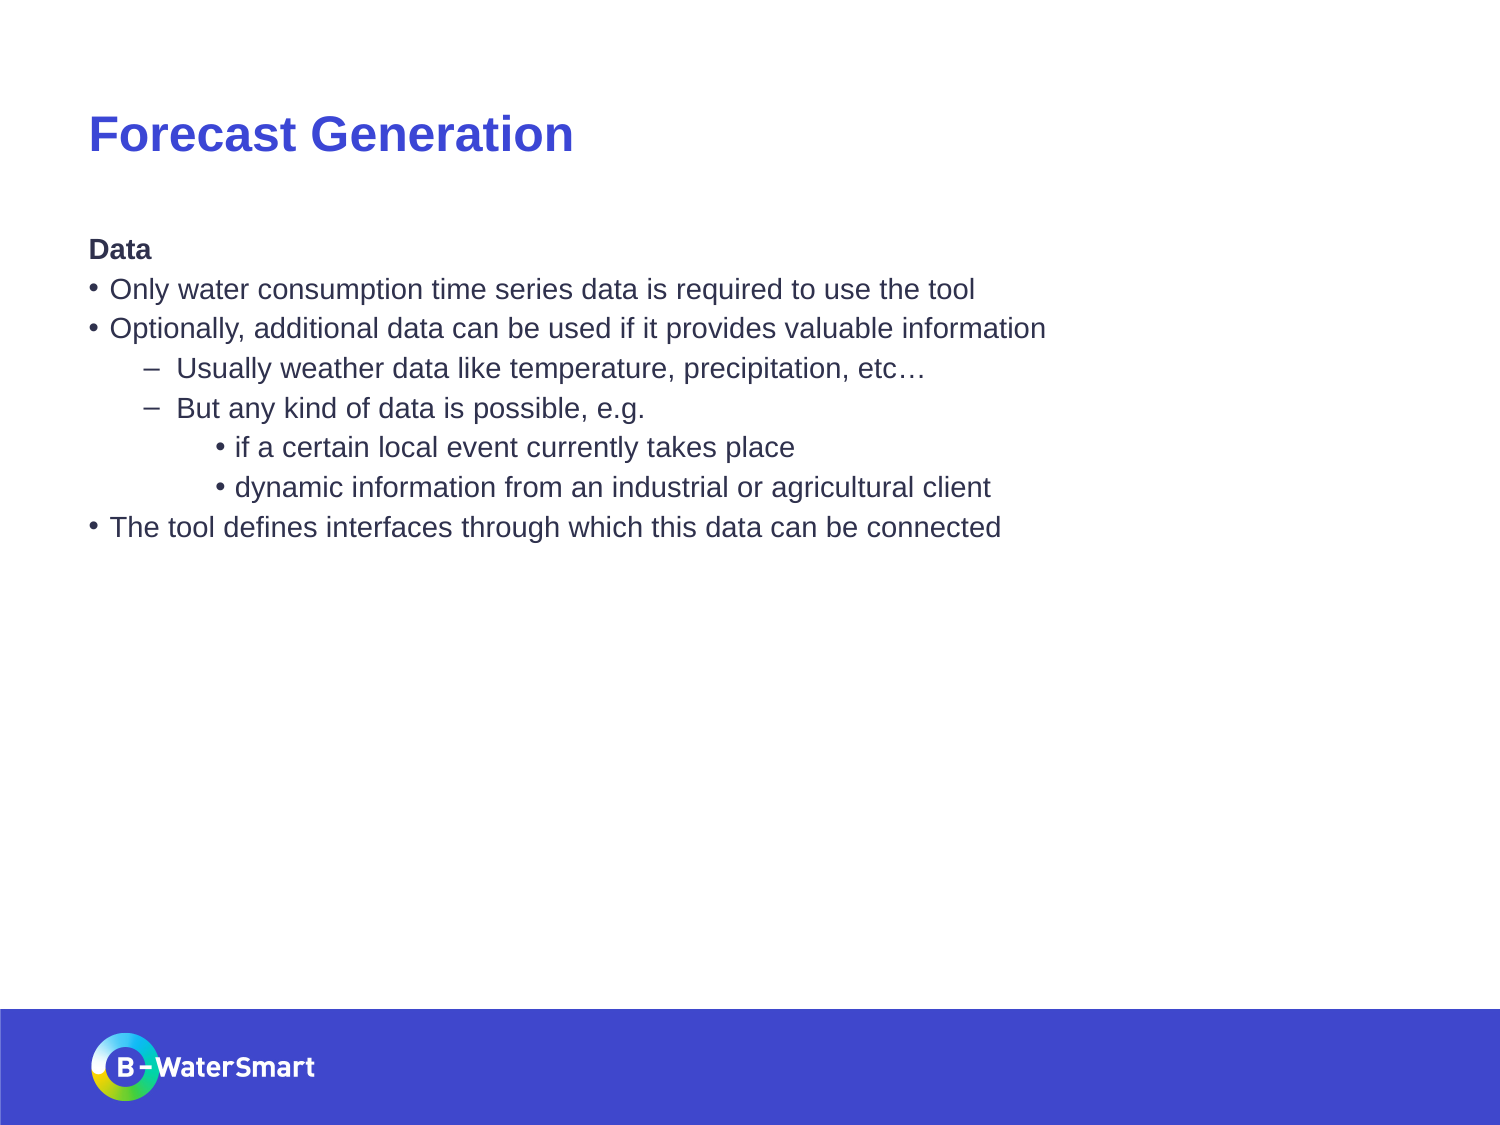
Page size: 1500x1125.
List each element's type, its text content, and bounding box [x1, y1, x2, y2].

picture [0, 0, 1500, 1125]
title Forecast Generation [88, 101, 939, 231]
list Data Only water consumption time series data is required to use the tool Optionally, additional data can be used if it provides valuable information Usually weather data like temperature, precipitation, etc… But any kind of data is possible, e.g. if a certain local event currently takes place dynamic information from an industrial or agricultural client The tool defines interfaces through which this data can be connected [88, 231, 1419, 858]
